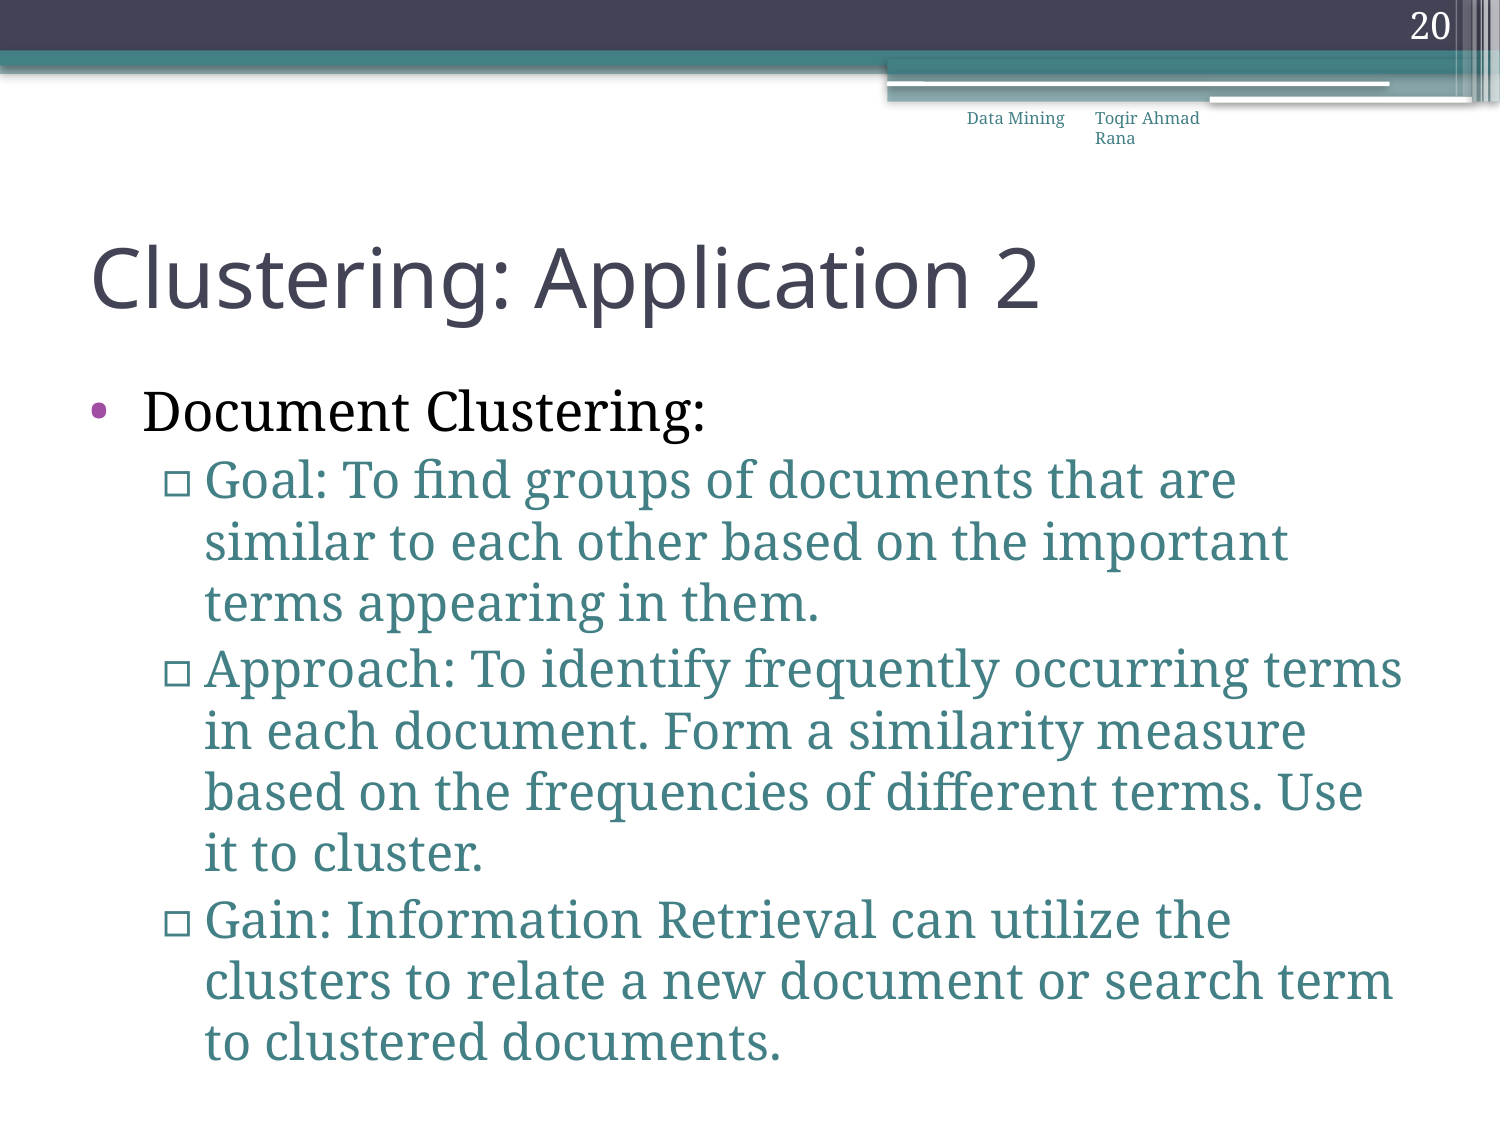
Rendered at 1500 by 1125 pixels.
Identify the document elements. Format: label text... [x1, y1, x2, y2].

slide_number Toqir Ahmad Rana [1080, 100, 1238, 176]
footer Data Mining [862, 100, 1080, 176]
list Document Clustering: Goal: To find groups of documents that are similar to each other based on the important terms appearing in them. Approach: To identify frequently occurring terms in each document. Form a similarity measure based on the frequencies of different terms. Use it to cluster. Gain: Information Retrieval can utilize the clusters to relate a new document or search term to clustered documents. [75, 368, 1425, 1079]
title Clustering: Application 2 [75, 187, 1425, 363]
slide_number 20 [1341, 0, 1466, 61]
